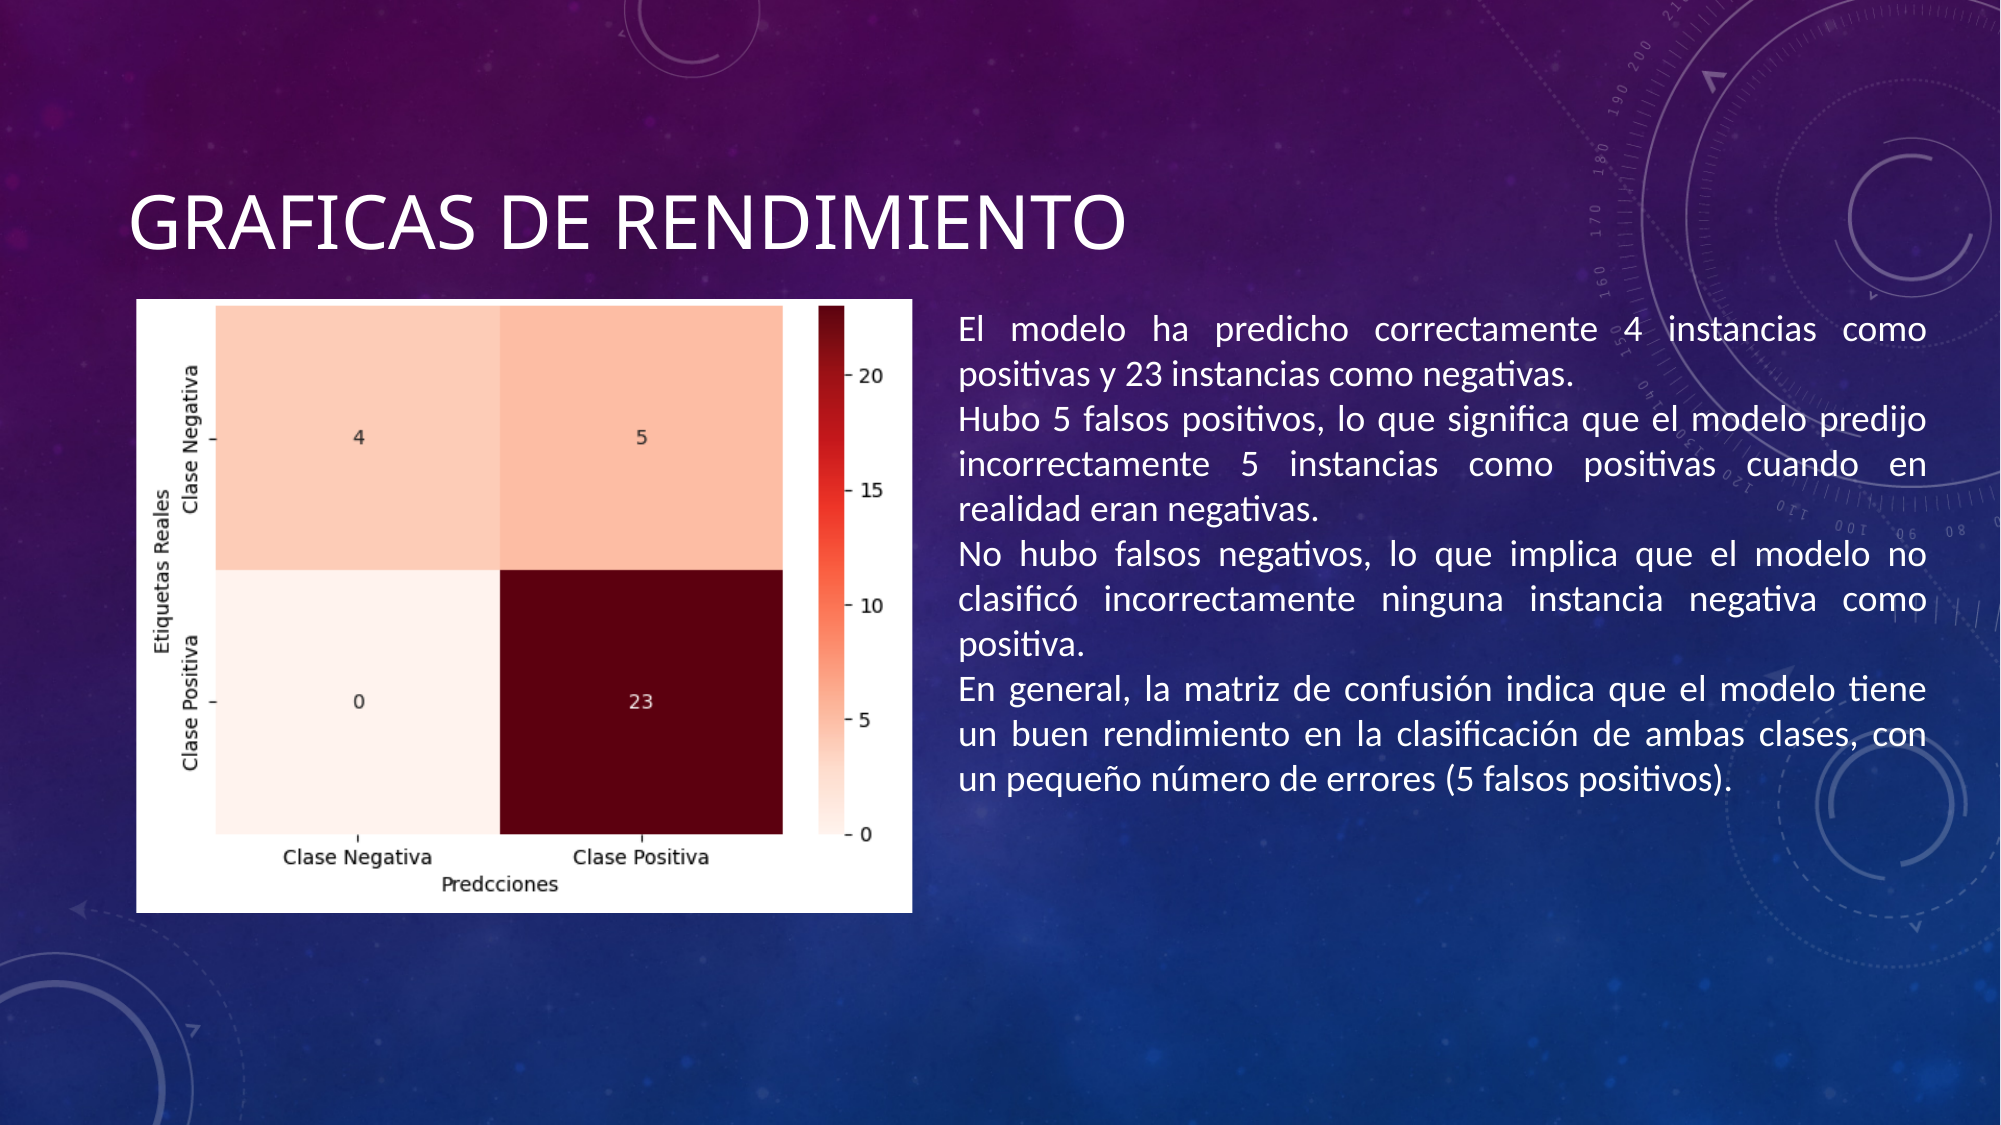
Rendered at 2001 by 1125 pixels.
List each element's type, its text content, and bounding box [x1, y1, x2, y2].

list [135, 298, 913, 913]
text_box El modelo ha predicho correctamente 4 instancias como positivas y 23 instancias como negativas. Hubo 5 falsos positivos, lo que significa que el modelo predijo incorrectamente 5 instancias como positivas cuando en realidad eran negativas. No hubo falsos negativos, lo que implica que el modelo no clasificó incorrectamente ninguna instancia negativa como positiva. En general, la matriz de confusión indica que el modelo tiene un buen rendimiento en la clasificación de ambas clases, con un pequeño número de errores (5 falsos positivos). [943, 296, 1944, 807]
title Graficas de rendimiento [112, 99, 1775, 339]
picture [0, 0, 2001, 1125]
